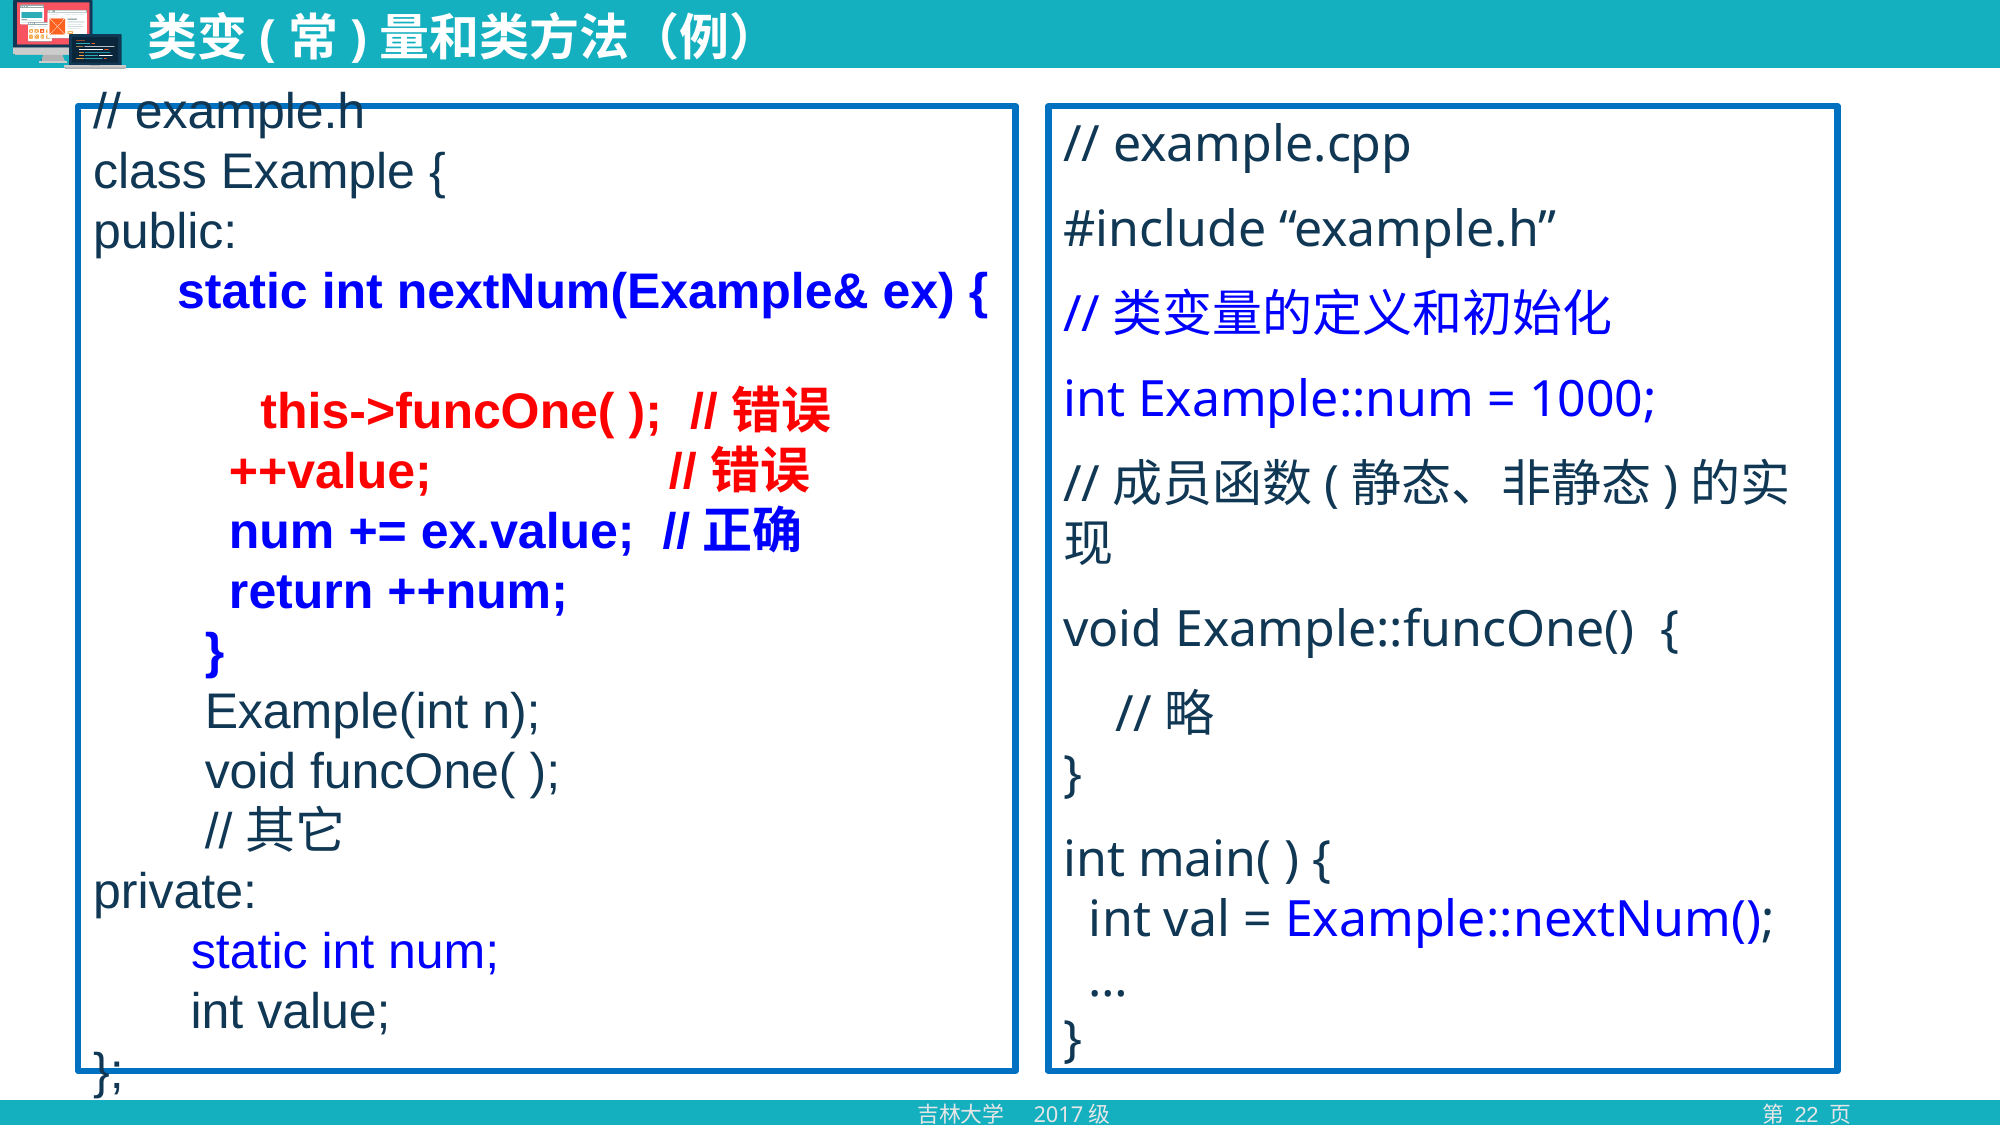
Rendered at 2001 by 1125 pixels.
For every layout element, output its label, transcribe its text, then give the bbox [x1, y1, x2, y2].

text_box // example.h class Example { public: static int nextNum(Example& ex) { this->funcOne( ); //错误 ++value; //错误 num += ex.value; //正确 return ++num; } Example(int n); void funcOne( ); //其它 private: static int num; int value; }; [78, 106, 1016, 1072]
picture [13, 0, 126, 69]
title 类变(常)量和类方法（例） [132, 5, 1285, 64]
text_box // example.cpp #include “example.h” //类变量的定义和初始化 int Example::num = 1000; //成员函数(静态、非静态)的实现 void Example::funcOne() { //略 } int main( ) { int val = Example::nextNum(); … } [1048, 106, 1838, 1072]
